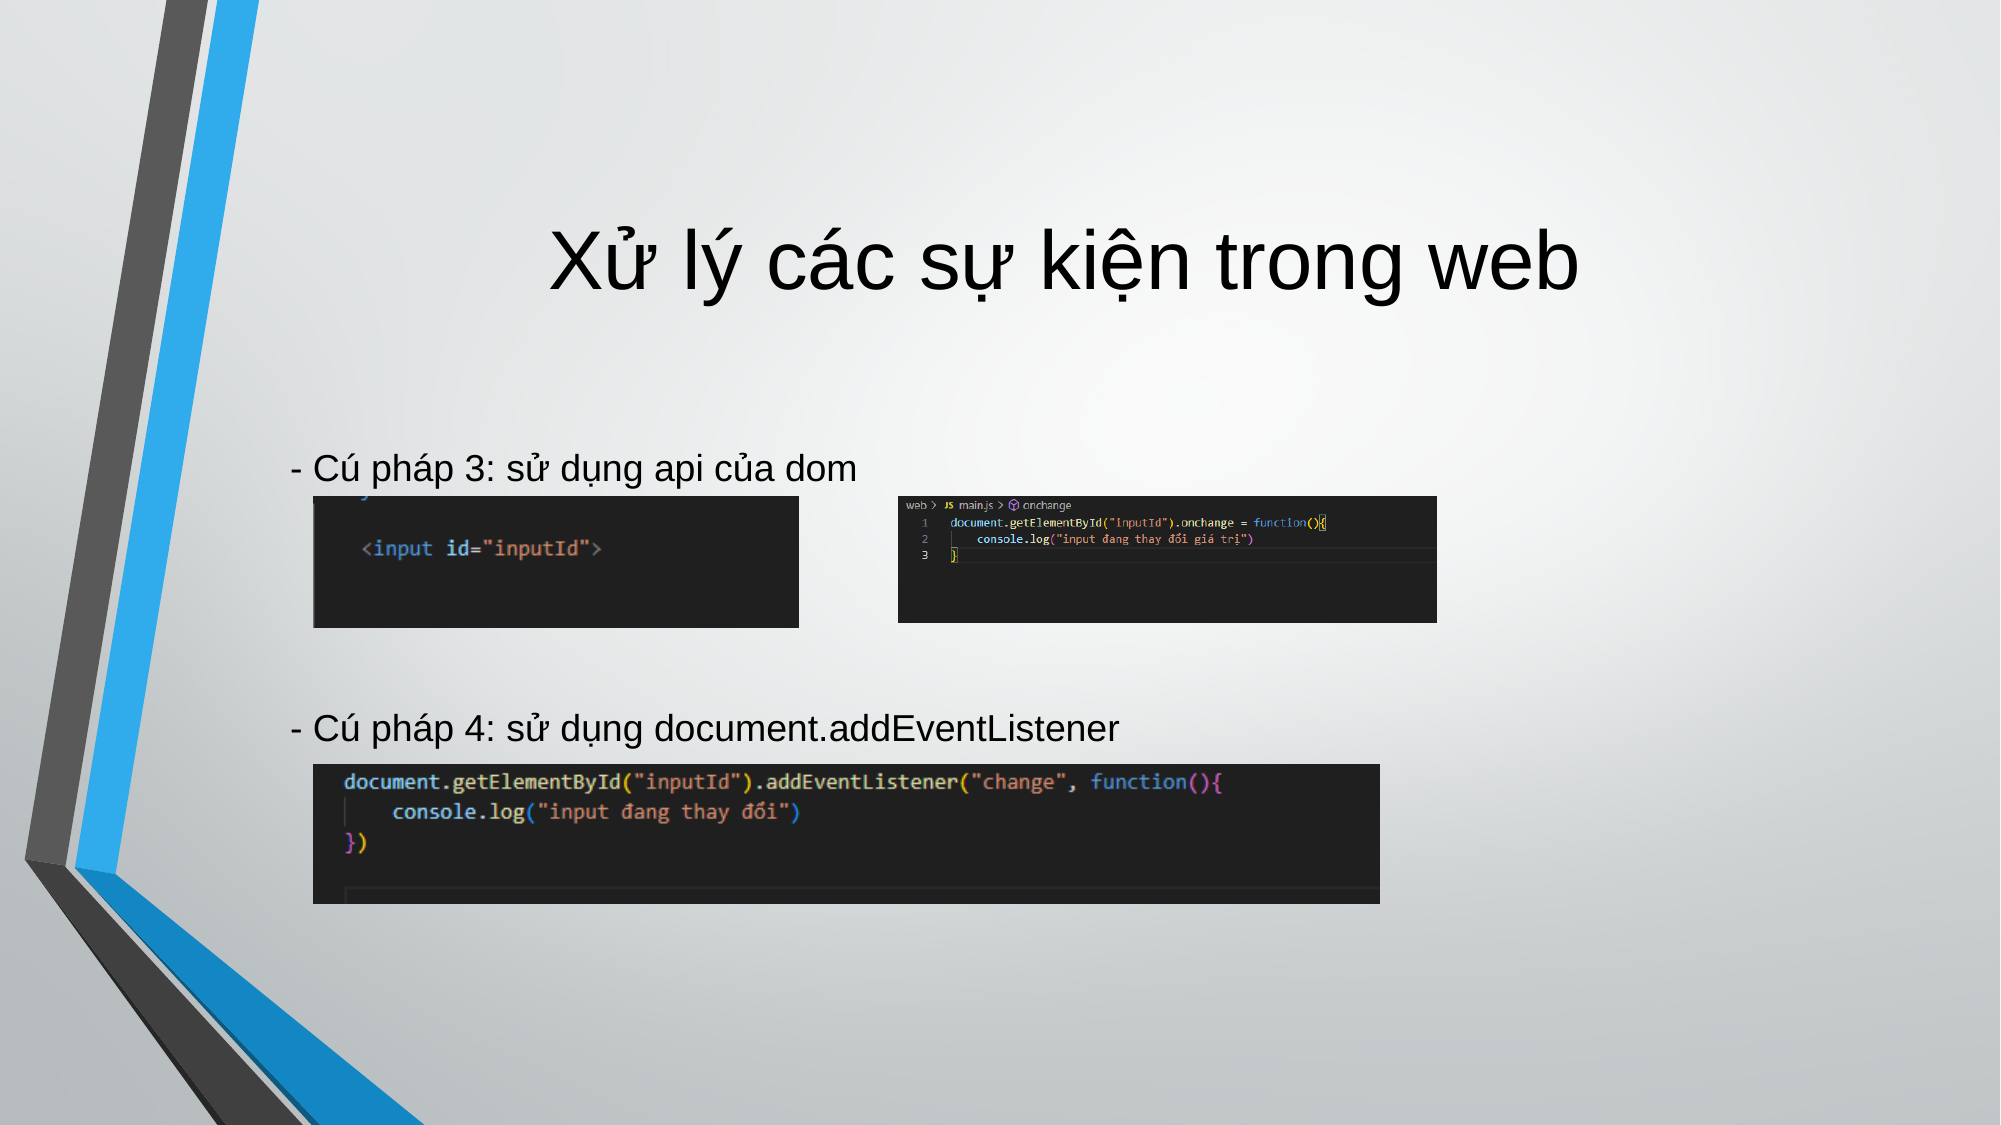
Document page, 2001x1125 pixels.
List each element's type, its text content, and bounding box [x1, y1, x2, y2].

list - Cú pháp 3: sử dụng api của dom - Cú pháp 4: sử dụng document.addEventListener [243, 437, 1887, 950]
picture [898, 496, 1437, 624]
picture [313, 763, 1380, 904]
title Xử lý các sự kiện trong web [243, 112, 1887, 400]
picture [313, 496, 799, 629]
